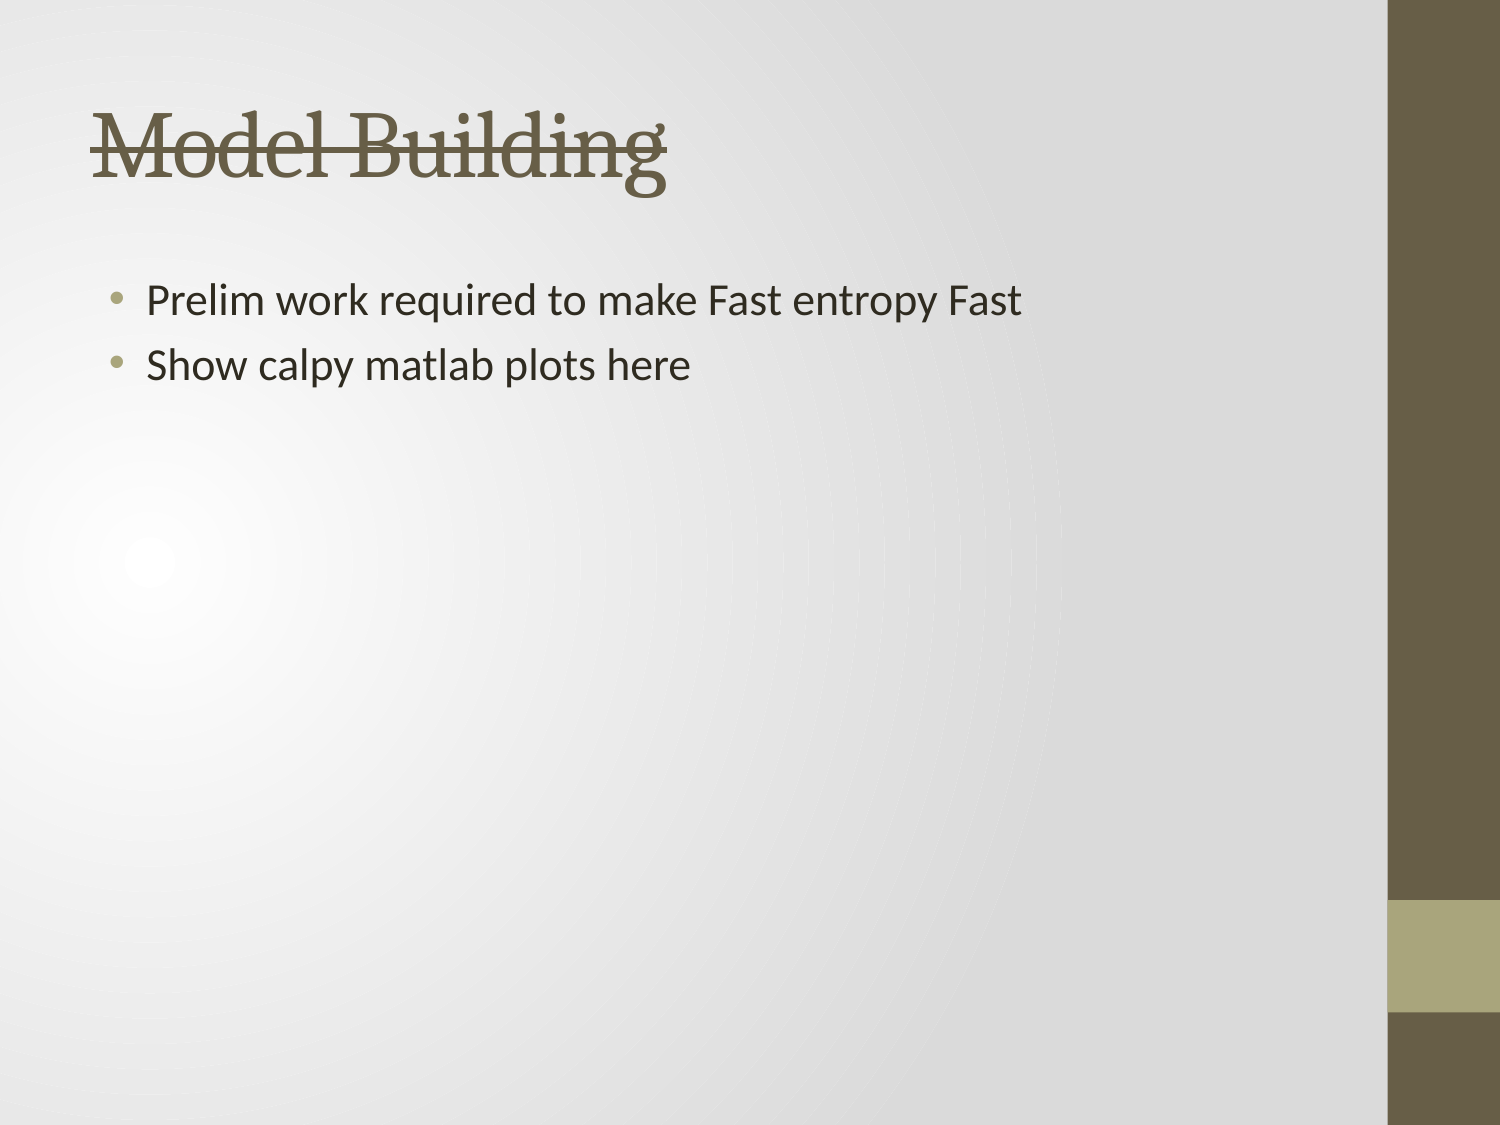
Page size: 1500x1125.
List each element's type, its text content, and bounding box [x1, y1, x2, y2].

title Model Building [75, 45, 1325, 233]
list Prelim work required to make Fast entropy Fast Show calpy matlab plots here [75, 262, 1325, 1050]
